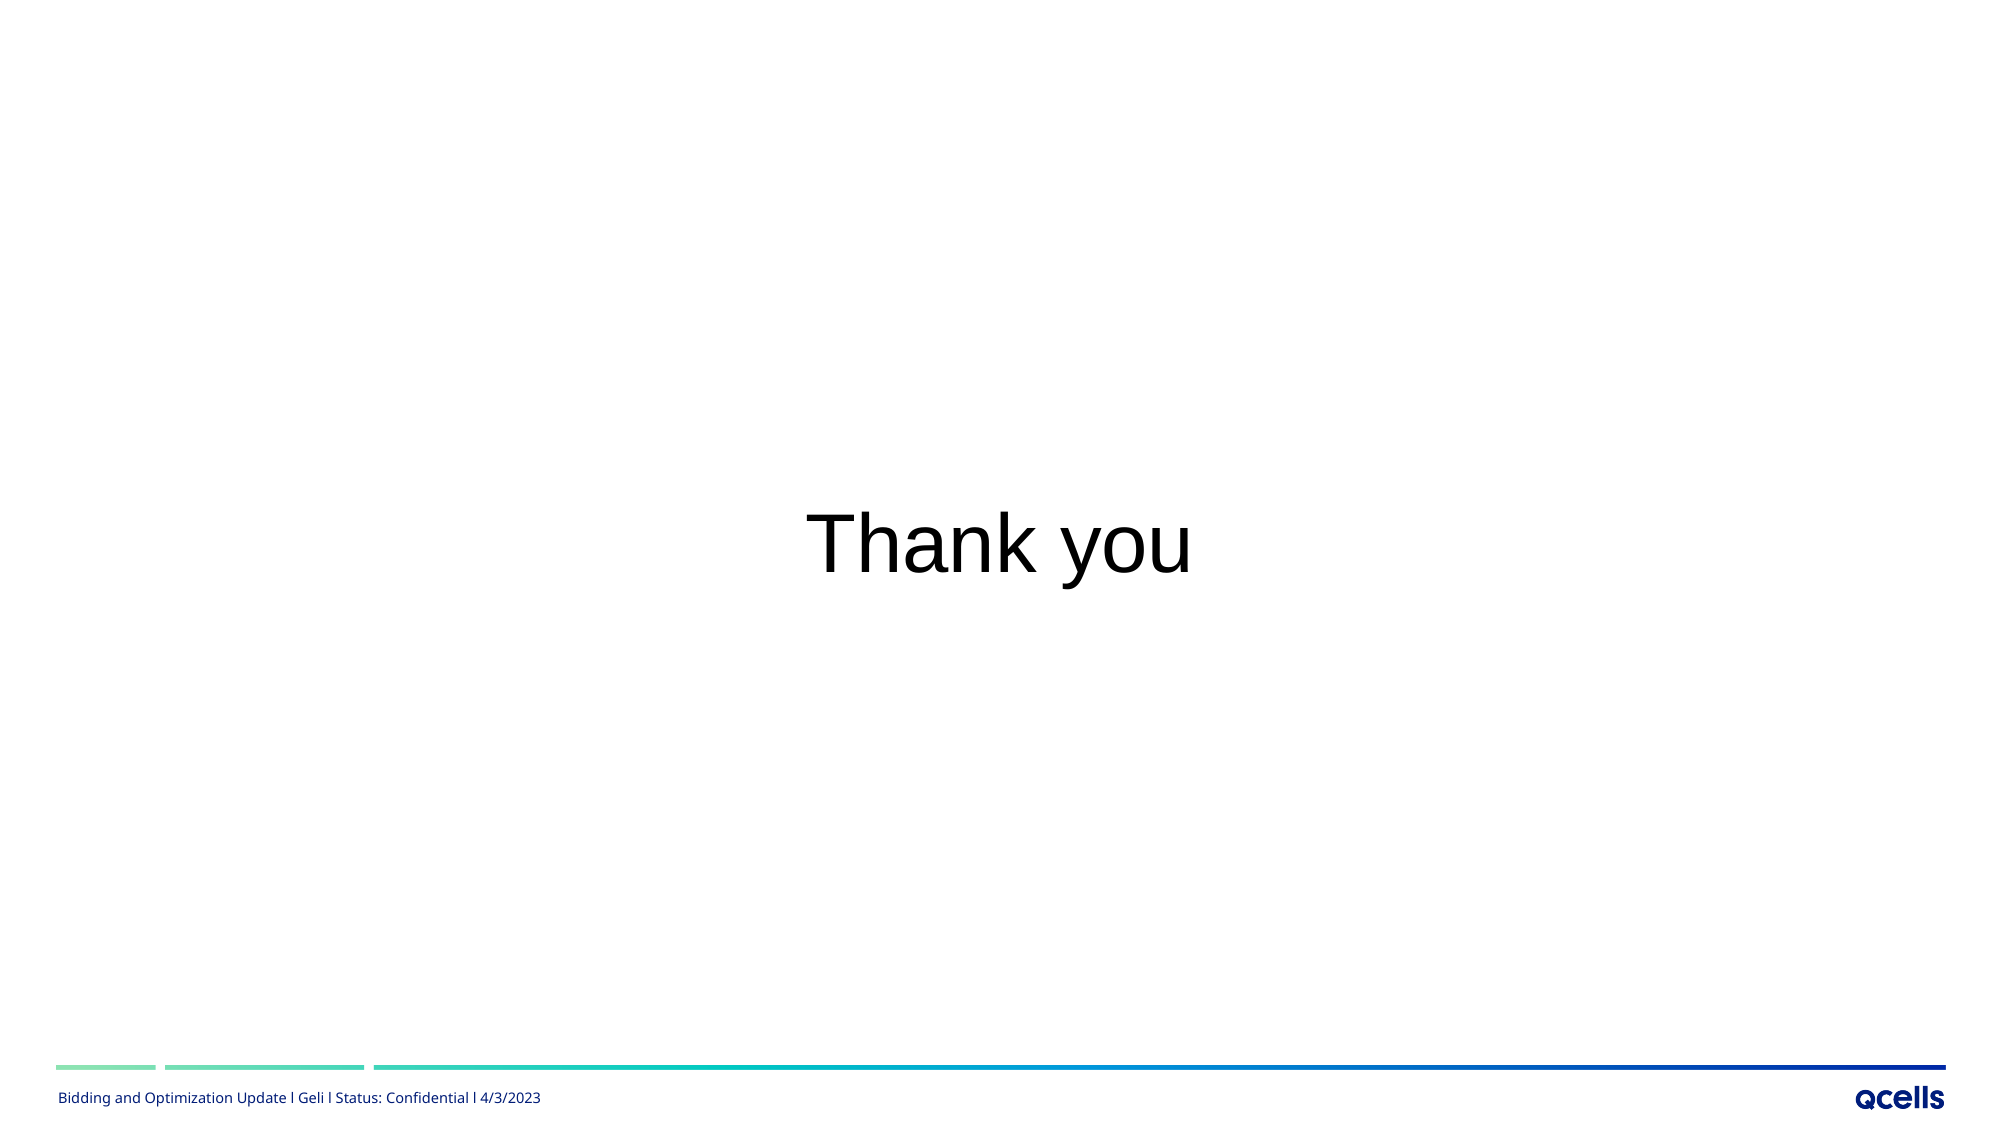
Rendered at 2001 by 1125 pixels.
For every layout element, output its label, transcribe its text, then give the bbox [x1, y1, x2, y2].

subtitle Thank you [249, 481, 1750, 754]
picture [56, 1065, 1946, 1110]
